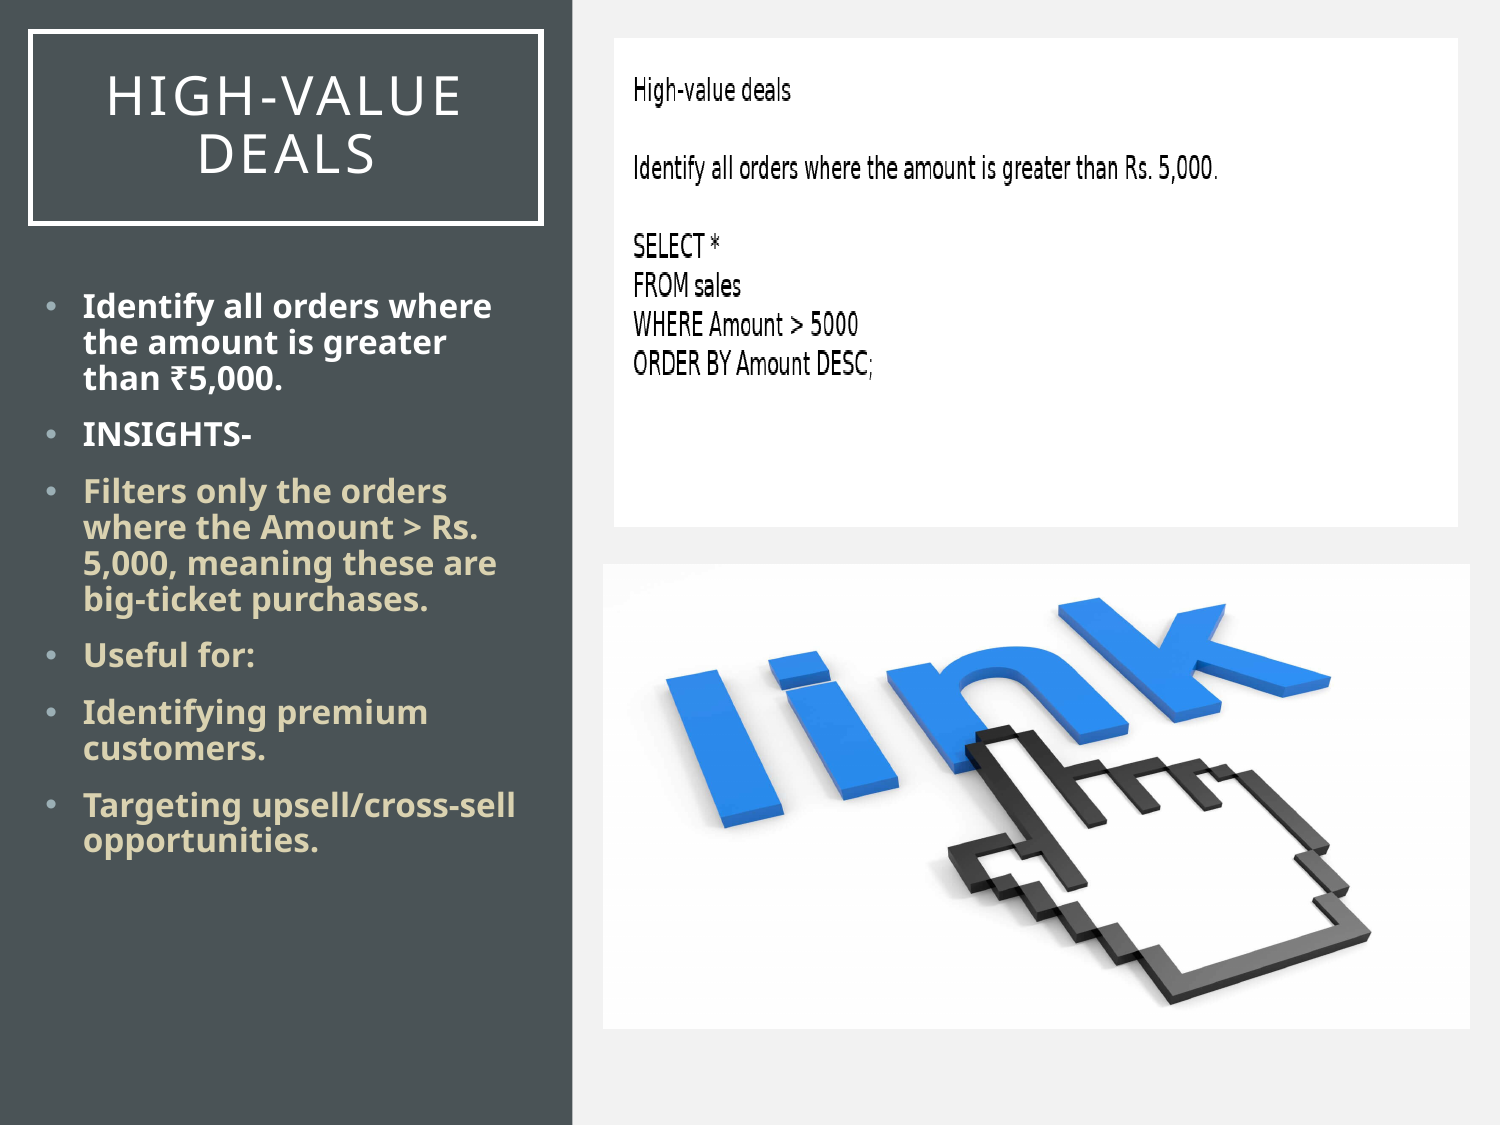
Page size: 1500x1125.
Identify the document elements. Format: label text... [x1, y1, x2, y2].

title High-Value Deals [28, 29, 544, 226]
text_box [573, 0, 1500, 1125]
text_box [0, 0, 573, 1125]
picture [602, 564, 1470, 1029]
picture [614, 38, 1458, 527]
list Identify all orders where the amount is greater than ₹5,000. INSIGHTS- Filters only the orders where the Amount > Rs. 5,000, meaning these are big-ticket purchases. Useful for: Identifying premium customers. Targeting upsell/cross-sell opportunities. [30, 282, 542, 1094]
